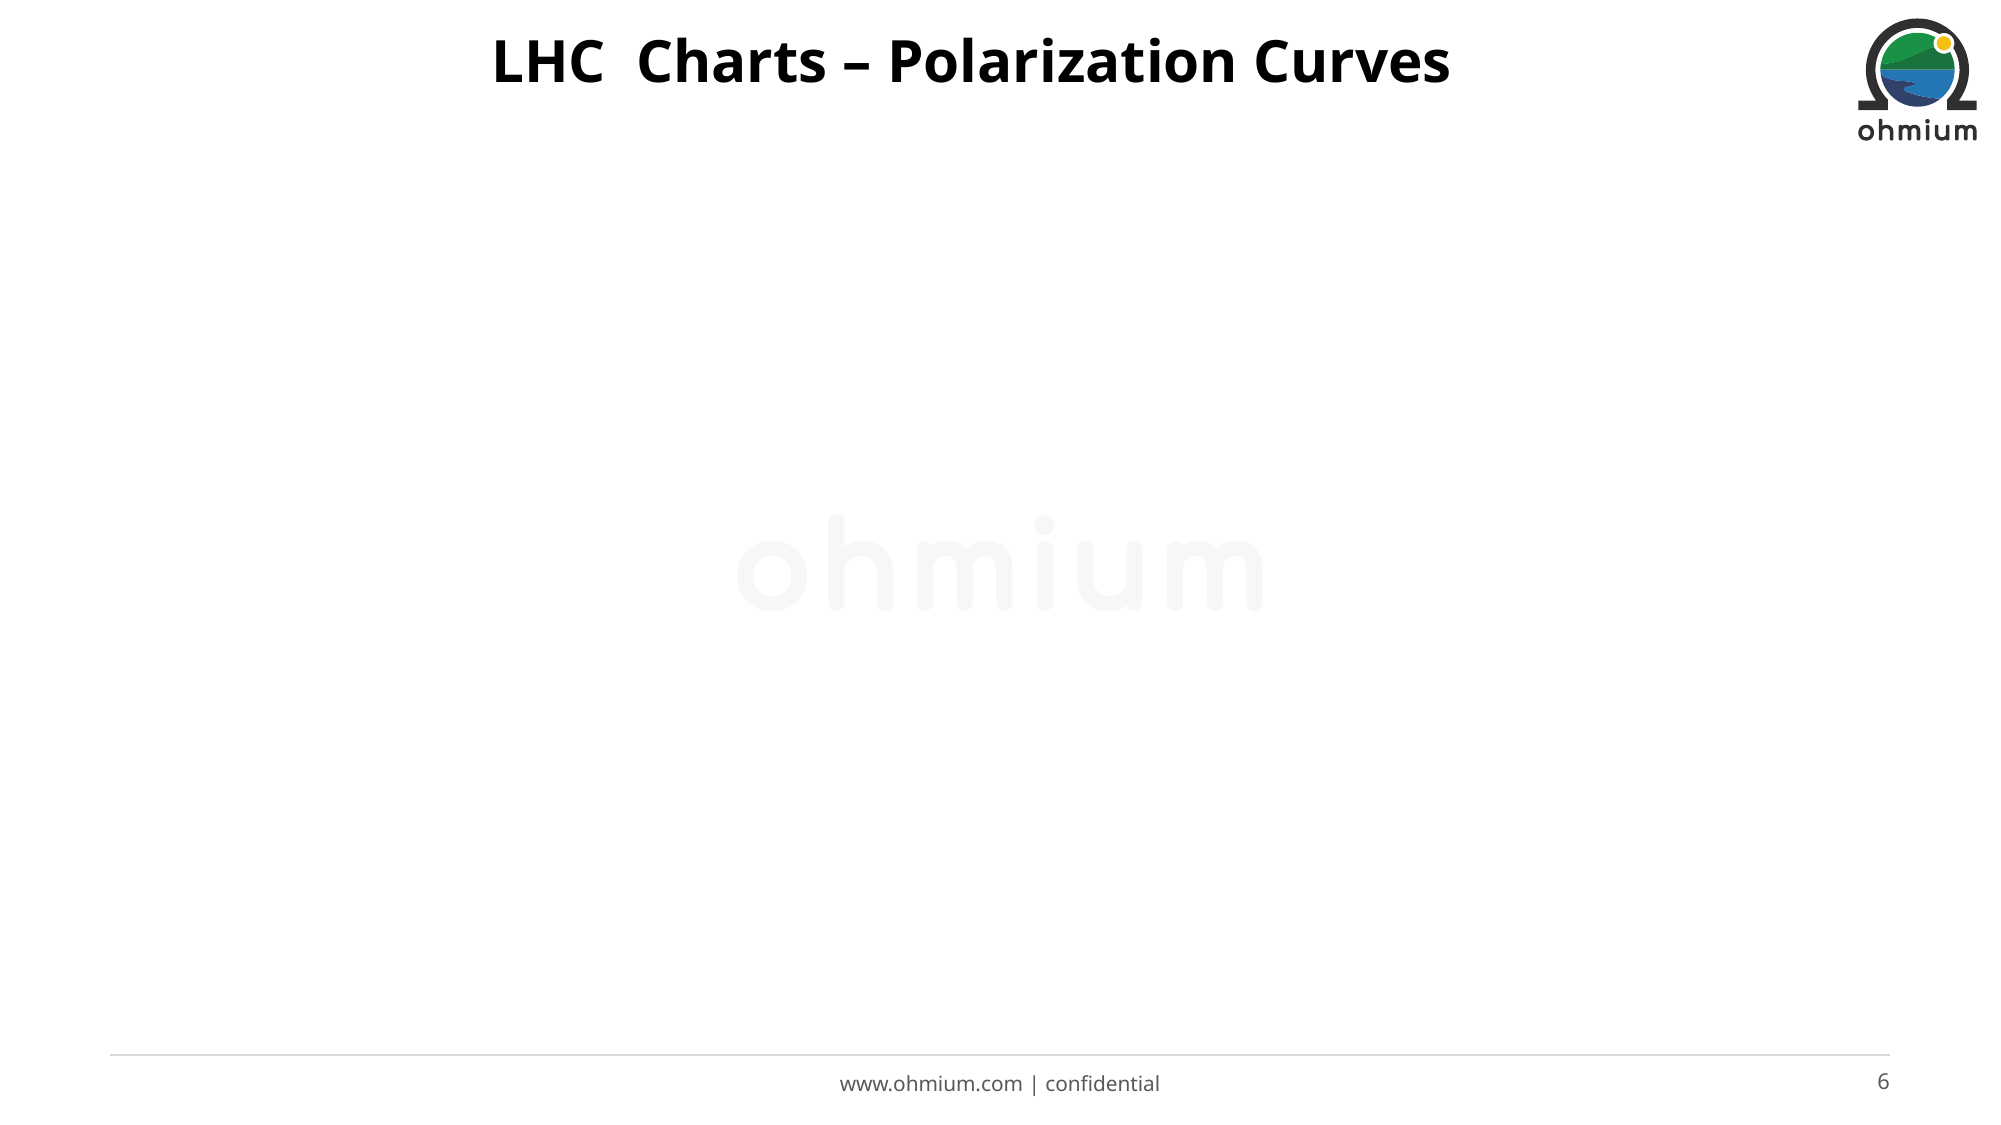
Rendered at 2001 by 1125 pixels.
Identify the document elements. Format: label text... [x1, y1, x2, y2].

title LHC Charts – Polarization Curves [115, 19, 1828, 100]
